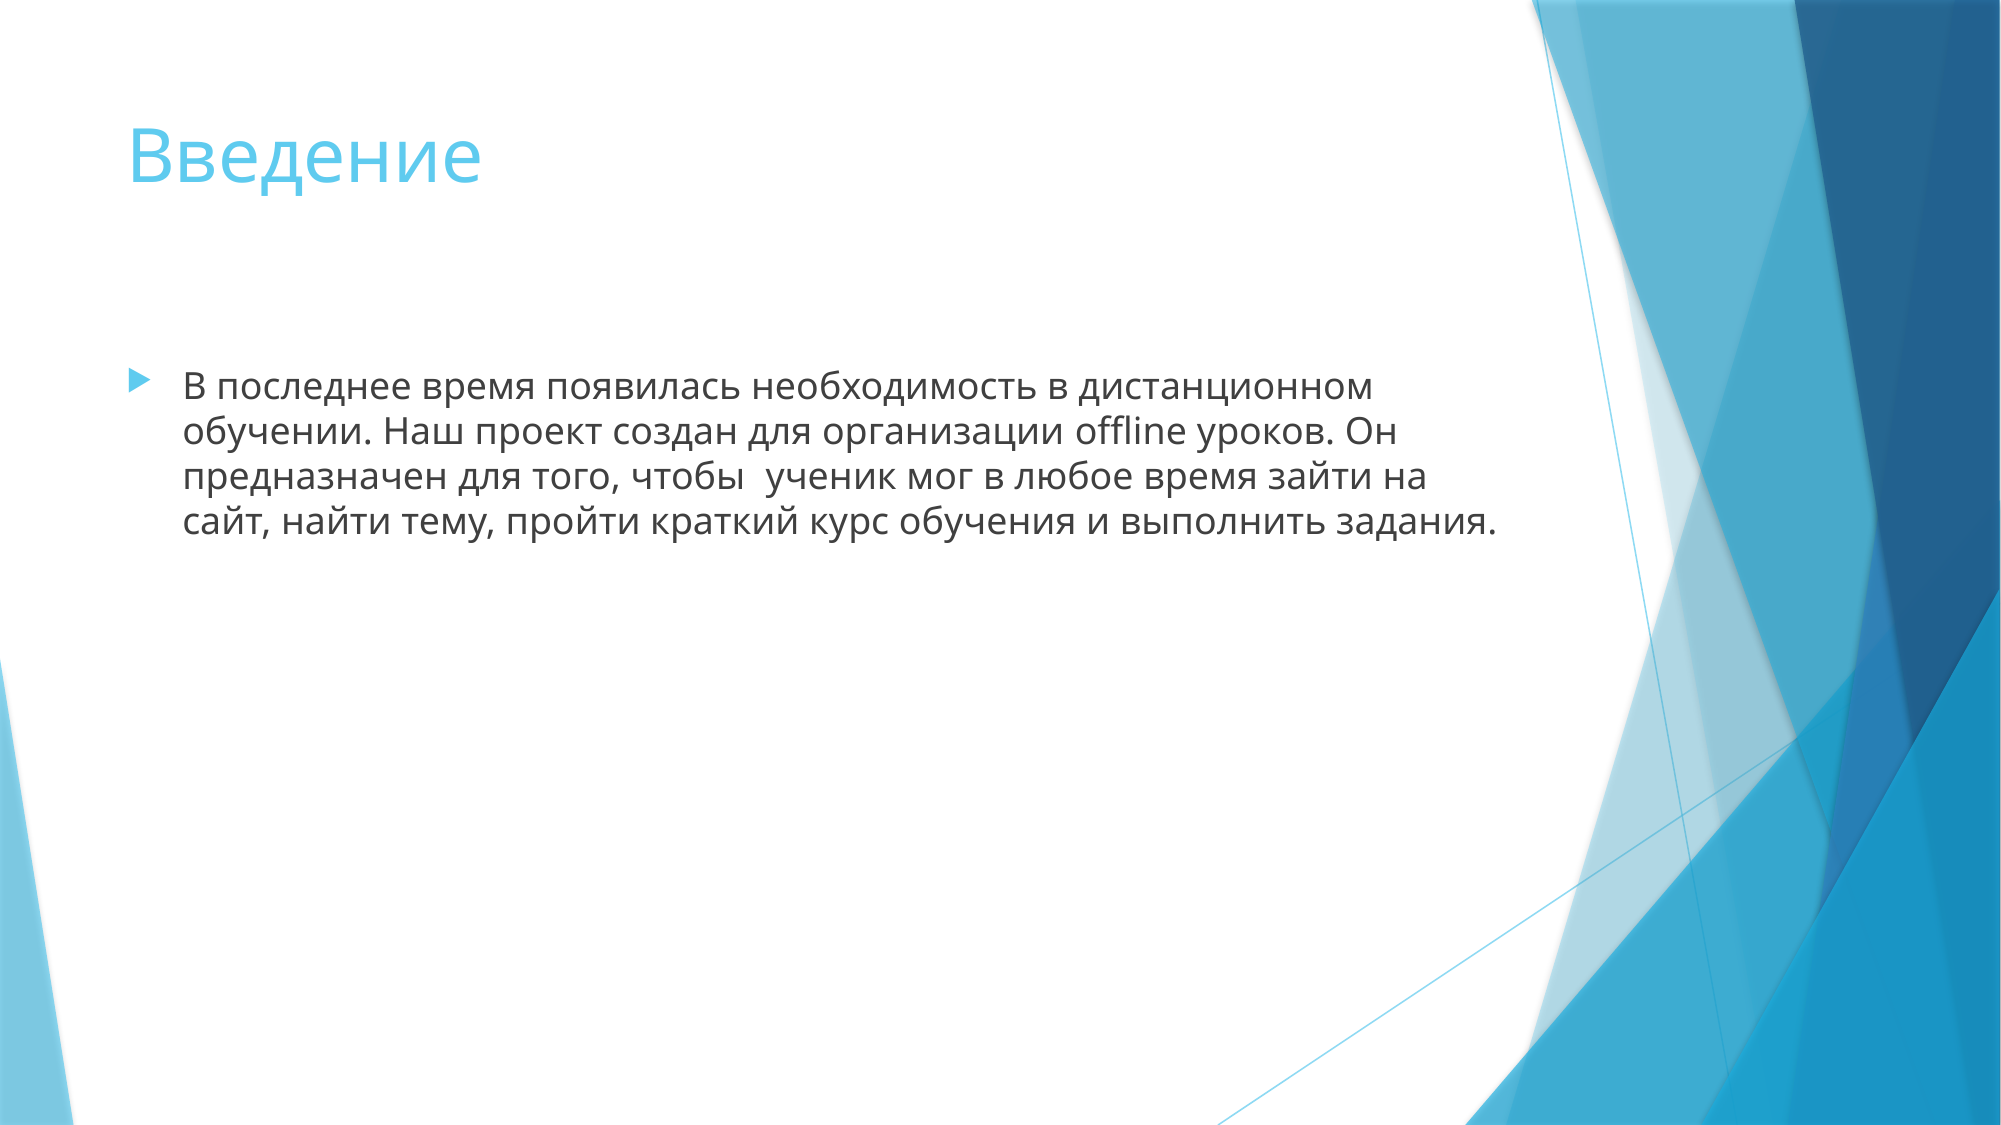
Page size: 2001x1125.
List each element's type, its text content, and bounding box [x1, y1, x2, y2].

title Введение [111, 99, 1522, 317]
list В последнее время появилась необходимость в дистанционном обучении. Наш проект создан для организации offline уроков. Он предназначен для того, чтобы ученик мог в любое время зайти на сайт, найти тему, пройти краткий курс обучения и выполнить задания. [111, 354, 1522, 992]
